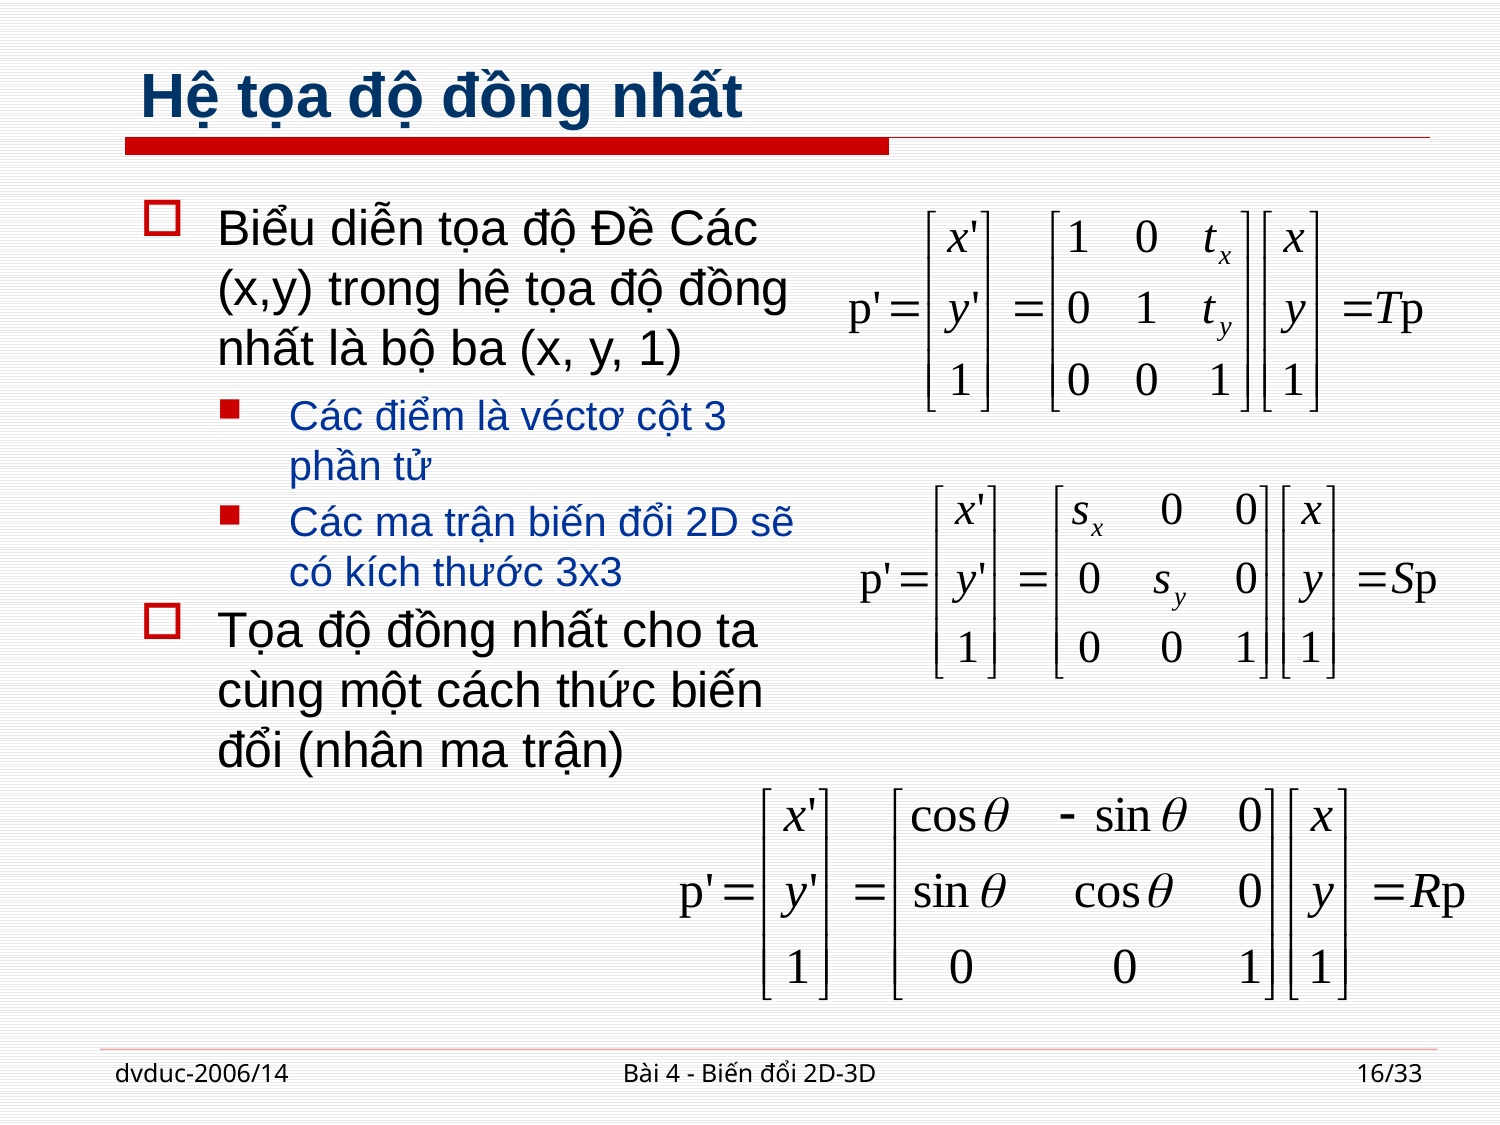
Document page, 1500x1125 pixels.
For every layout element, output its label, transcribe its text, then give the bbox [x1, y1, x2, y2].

slide_number 16/33 [1112, 1049, 1438, 1103]
footer Bài 4 - Biến đổi 2D-3D [512, 1049, 988, 1103]
title Hệ tọa độ đồng nhất [124, 24, 1476, 138]
list Biểu diễn tọa độ Đề Các (x,y) trong hệ tọa độ đồng nhất là bộ ba (x, y, 1) Các điểm là véctơ cột 3 phần tử Các ma trận biến đổi 2D sẽ có kích thước 3x3 Tọa độ đồng nhất cho ta cùng một cách thức biến đổi (nhân ma trận) [124, 187, 813, 1026]
slide_number dvduc-2006/14 [99, 1049, 426, 1103]
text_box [671, 776, 1476, 1013]
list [840, 200, 1435, 424]
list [852, 474, 1448, 690]
